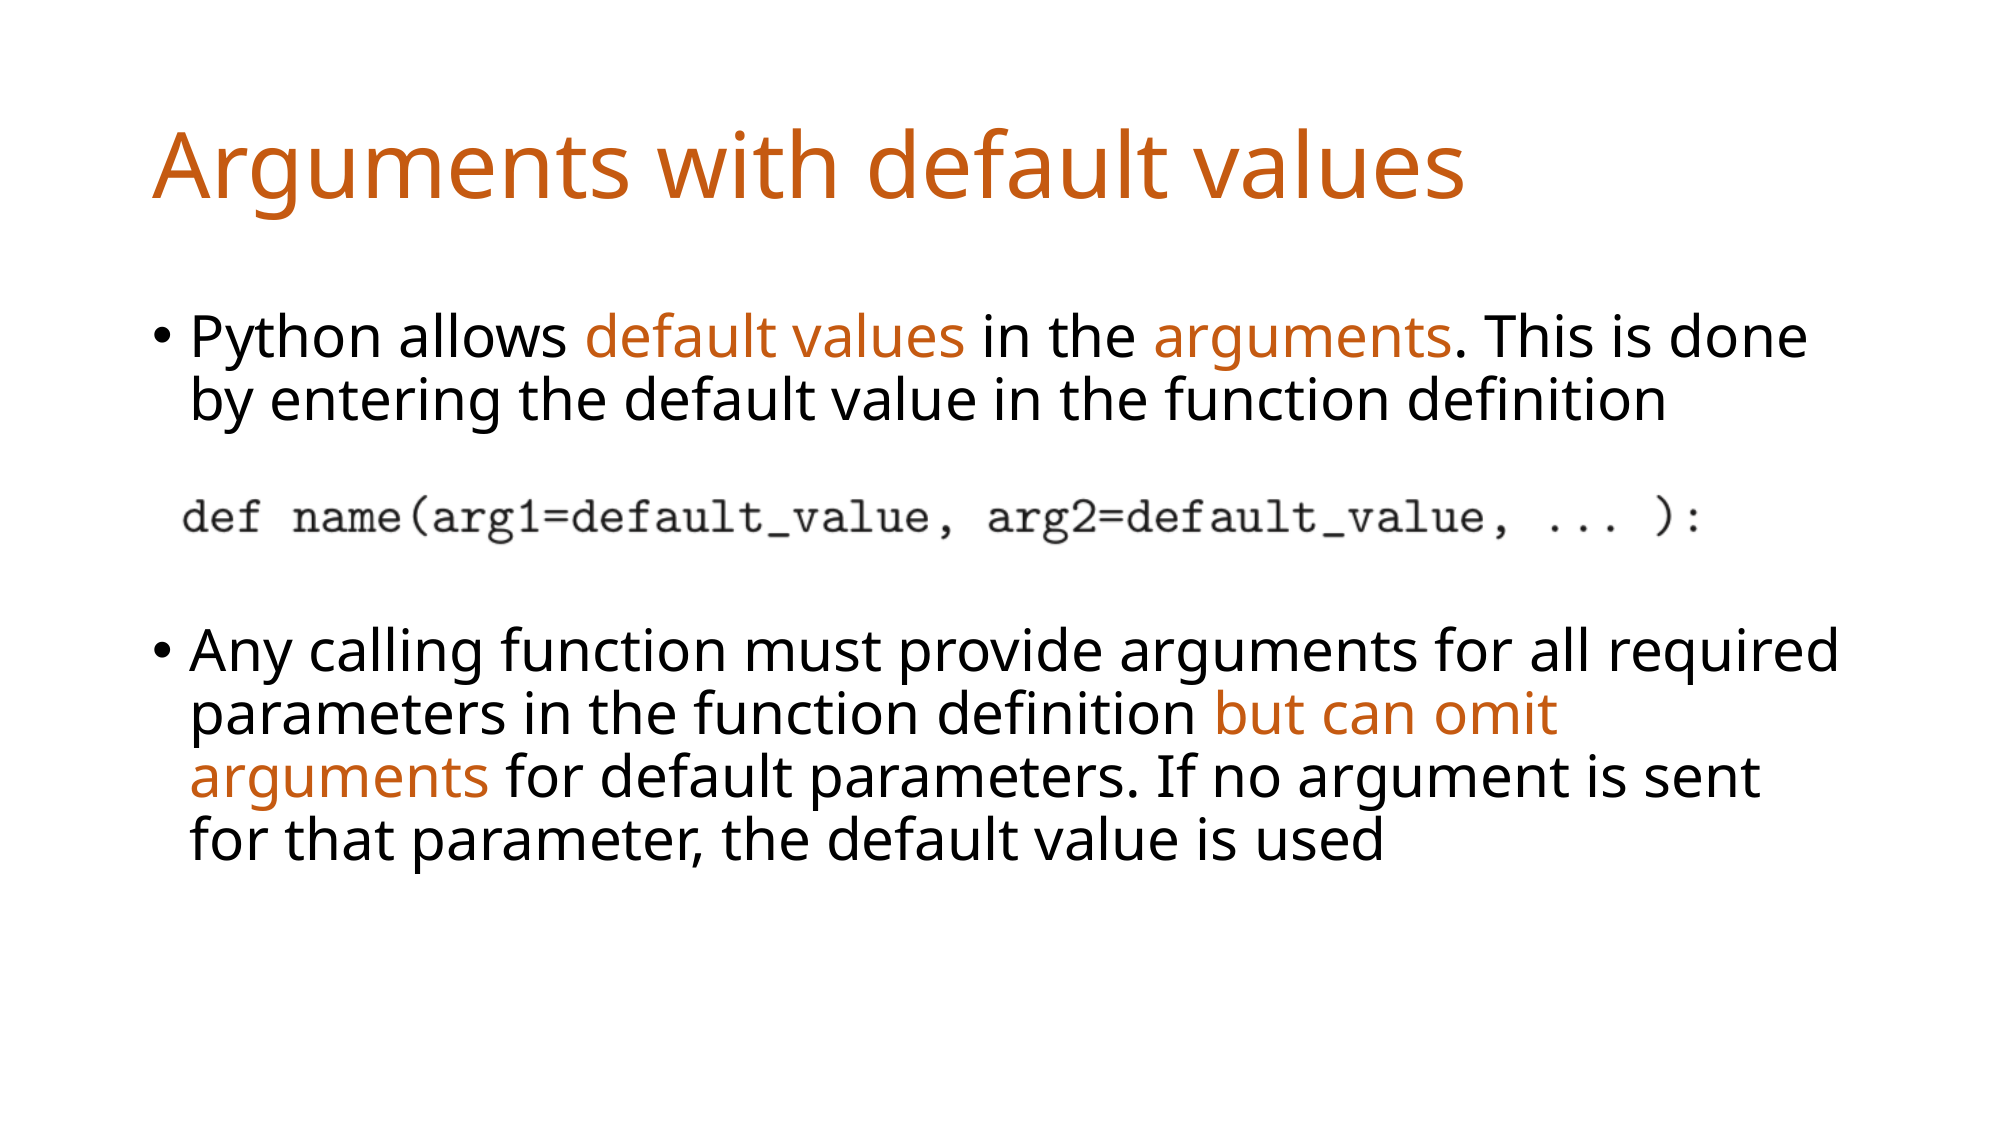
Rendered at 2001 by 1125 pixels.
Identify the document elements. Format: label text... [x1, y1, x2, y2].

list Python allows default values in the arguments. This is done by entering the default value in the function definition Any calling function must provide arguments for all required parameters in the function definition but can omit arguments for default parameters. If no argument is sent for that parameter, the default value is used [137, 299, 1863, 1014]
picture [160, 449, 2000, 585]
title Arguments with default values [137, 59, 1863, 278]
